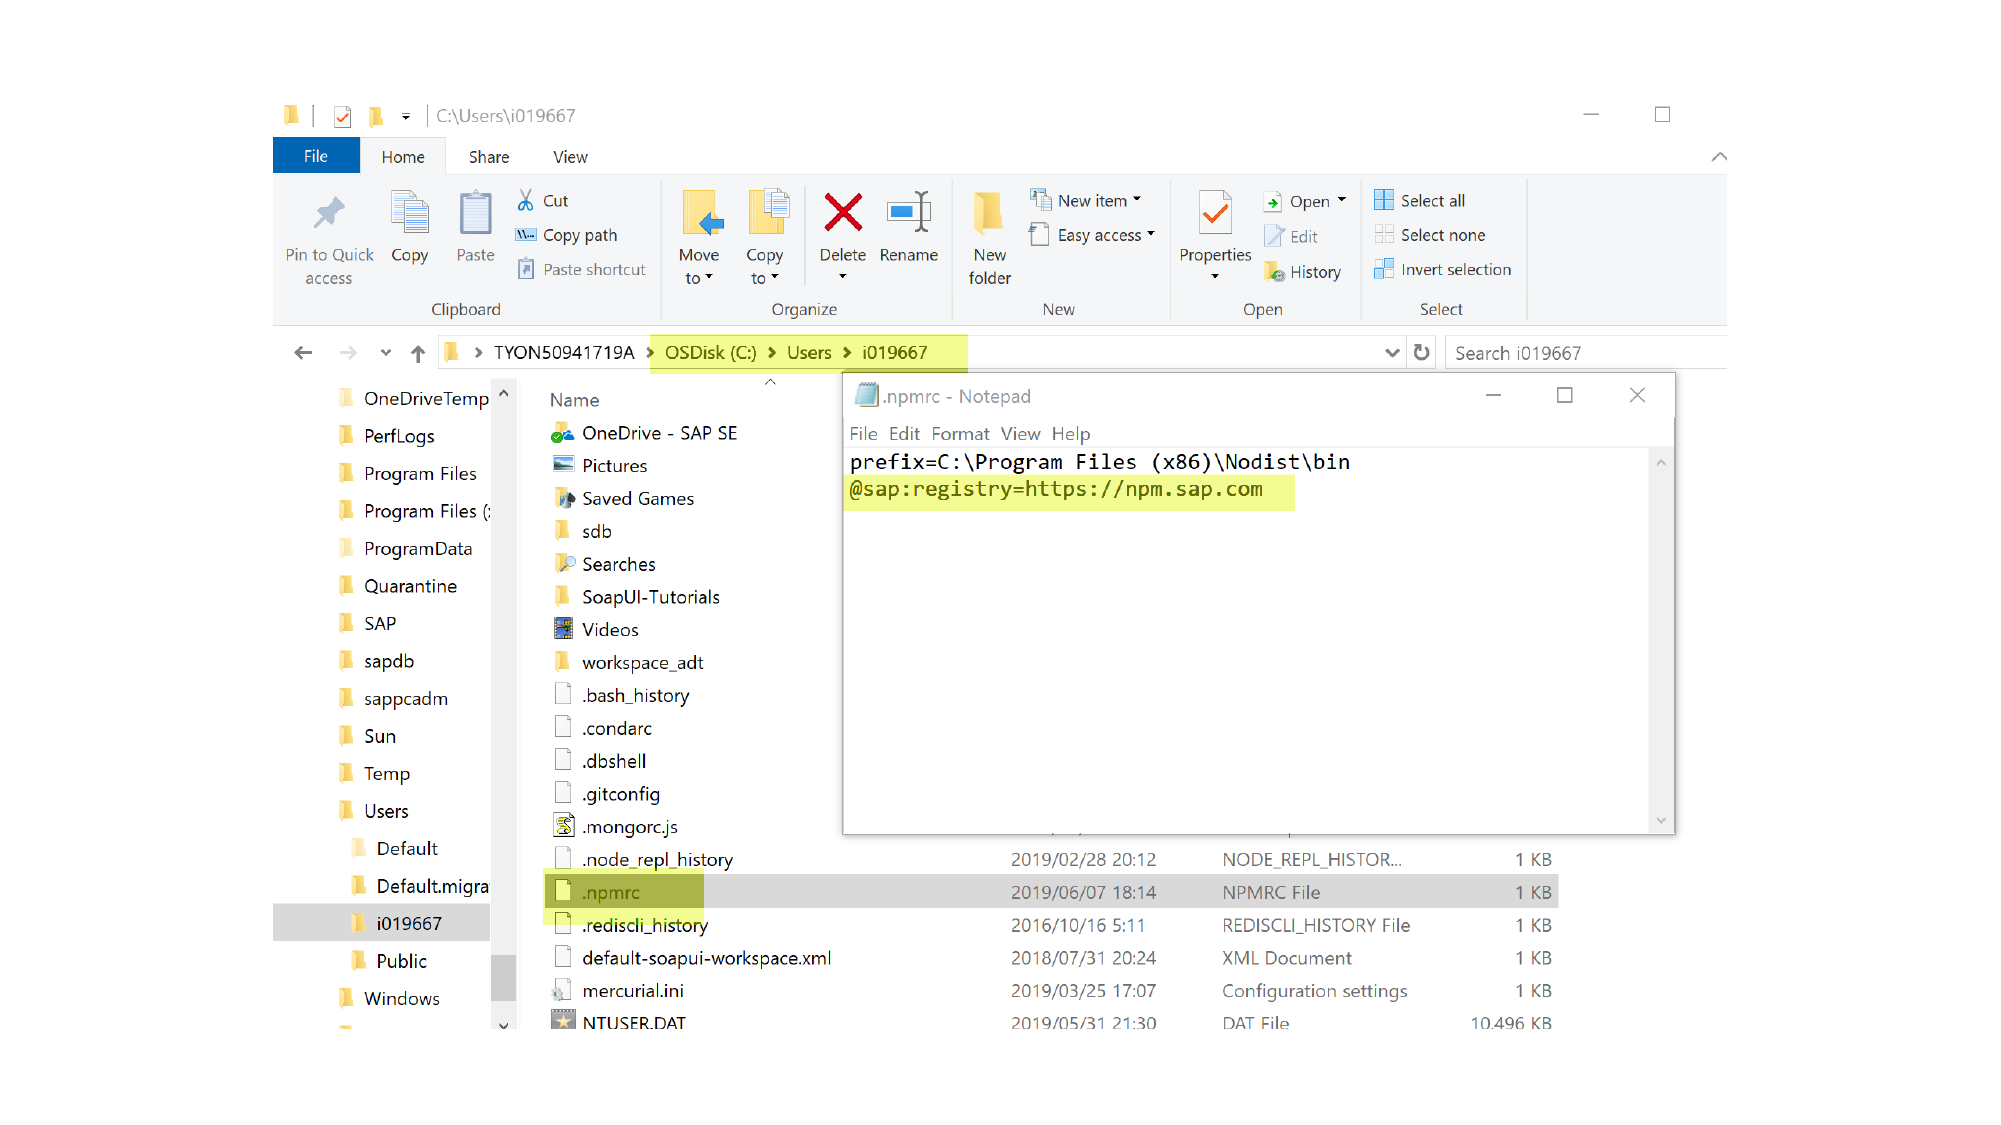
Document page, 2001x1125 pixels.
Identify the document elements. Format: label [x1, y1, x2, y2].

picture [273, 95, 1727, 1029]
